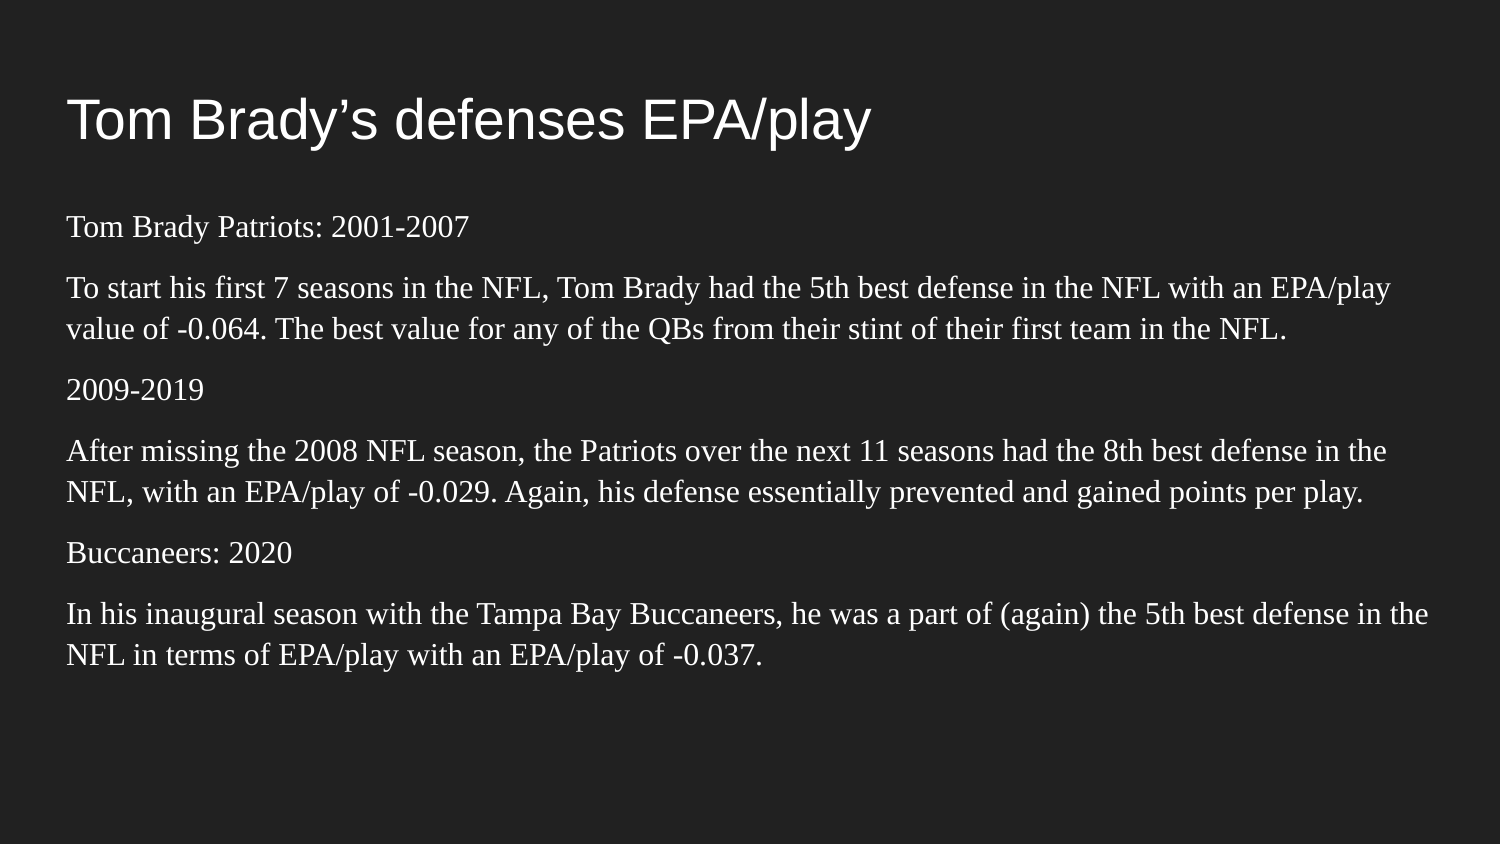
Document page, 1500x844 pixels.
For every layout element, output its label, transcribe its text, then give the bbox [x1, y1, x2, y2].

title Tom Brady’s defenses EPA/play [51, 72, 1449, 167]
list Tom Brady Patriots: 2001-2007 To start his first 7 seasons in the NFL, Tom Brady had the 5th best defense in the NFL with an EPA/play value of -0.064. The best value for any of the QBs from their stint of their first team in the NFL. 2009-2019 After missing the 2008 NFL season, the Patriots over the next 11 seasons had the 8th best defense in the NFL, with an EPA/play of -0.029. Again, his defense essentially prevented and gained points per play. Buccaneers: 2020 In his inaugural season with the Tampa Bay Buccaneers, he was a part of (again) the 5th best defense in the NFL in terms of EPA/play with an EPA/play of -0.037. [51, 189, 1449, 750]
